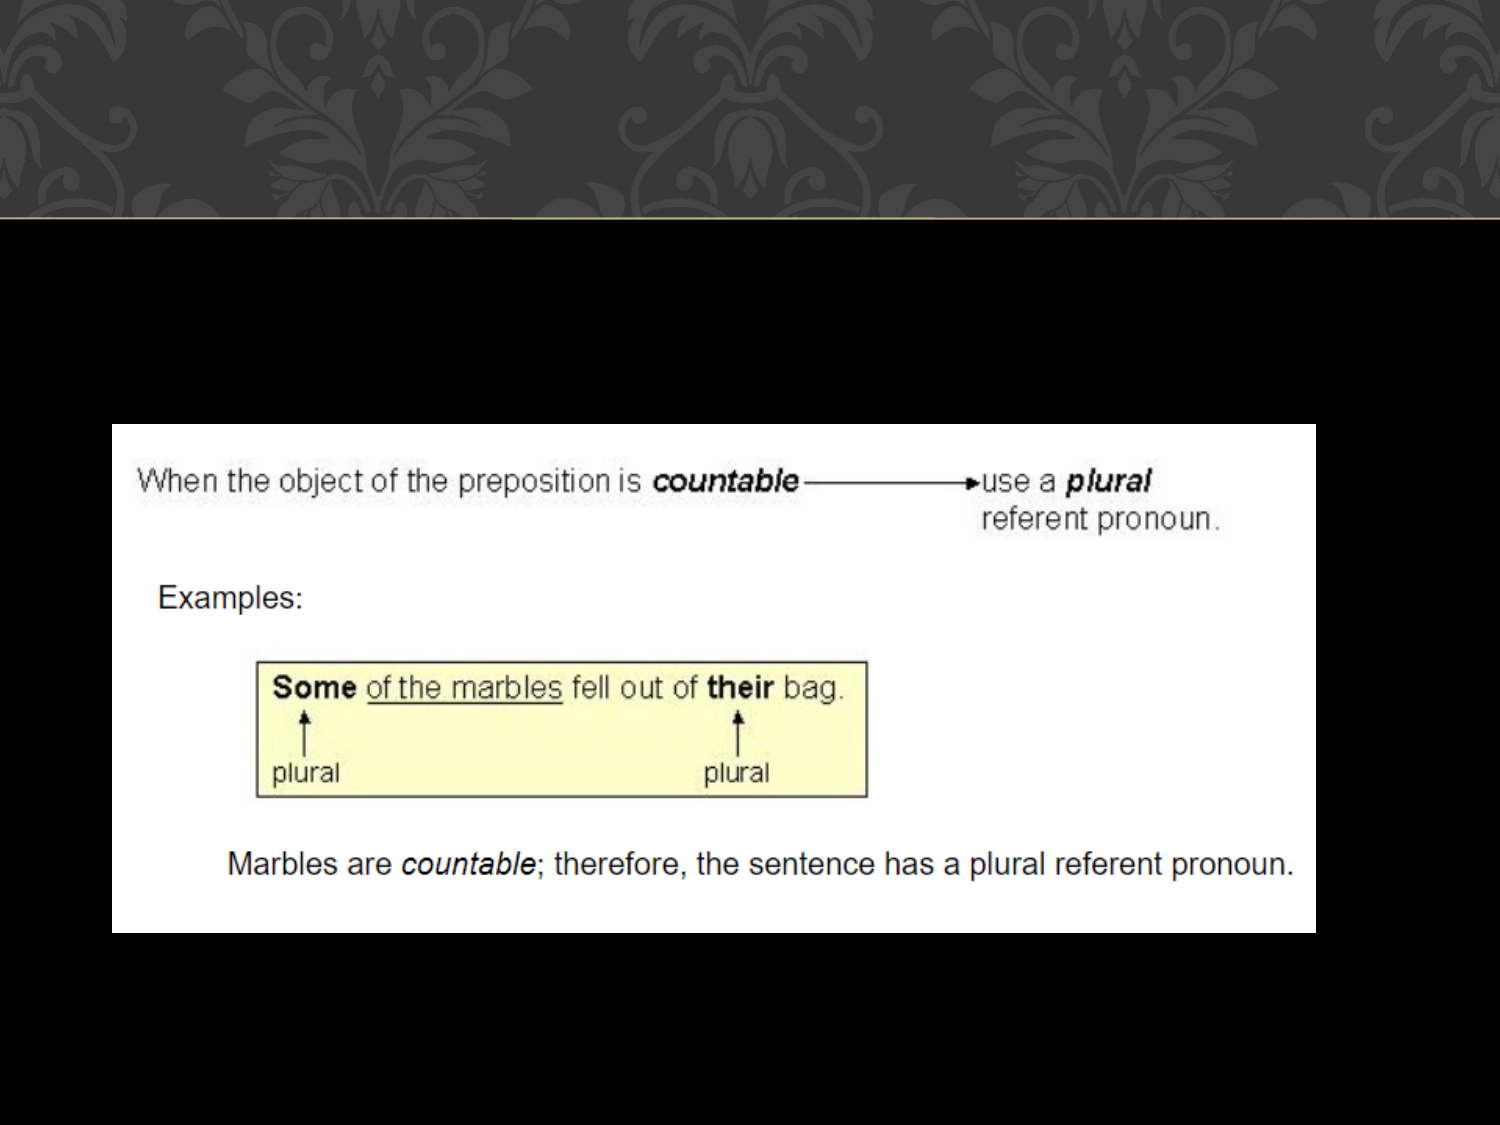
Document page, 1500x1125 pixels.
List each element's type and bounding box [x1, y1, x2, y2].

picture [112, 424, 1316, 934]
